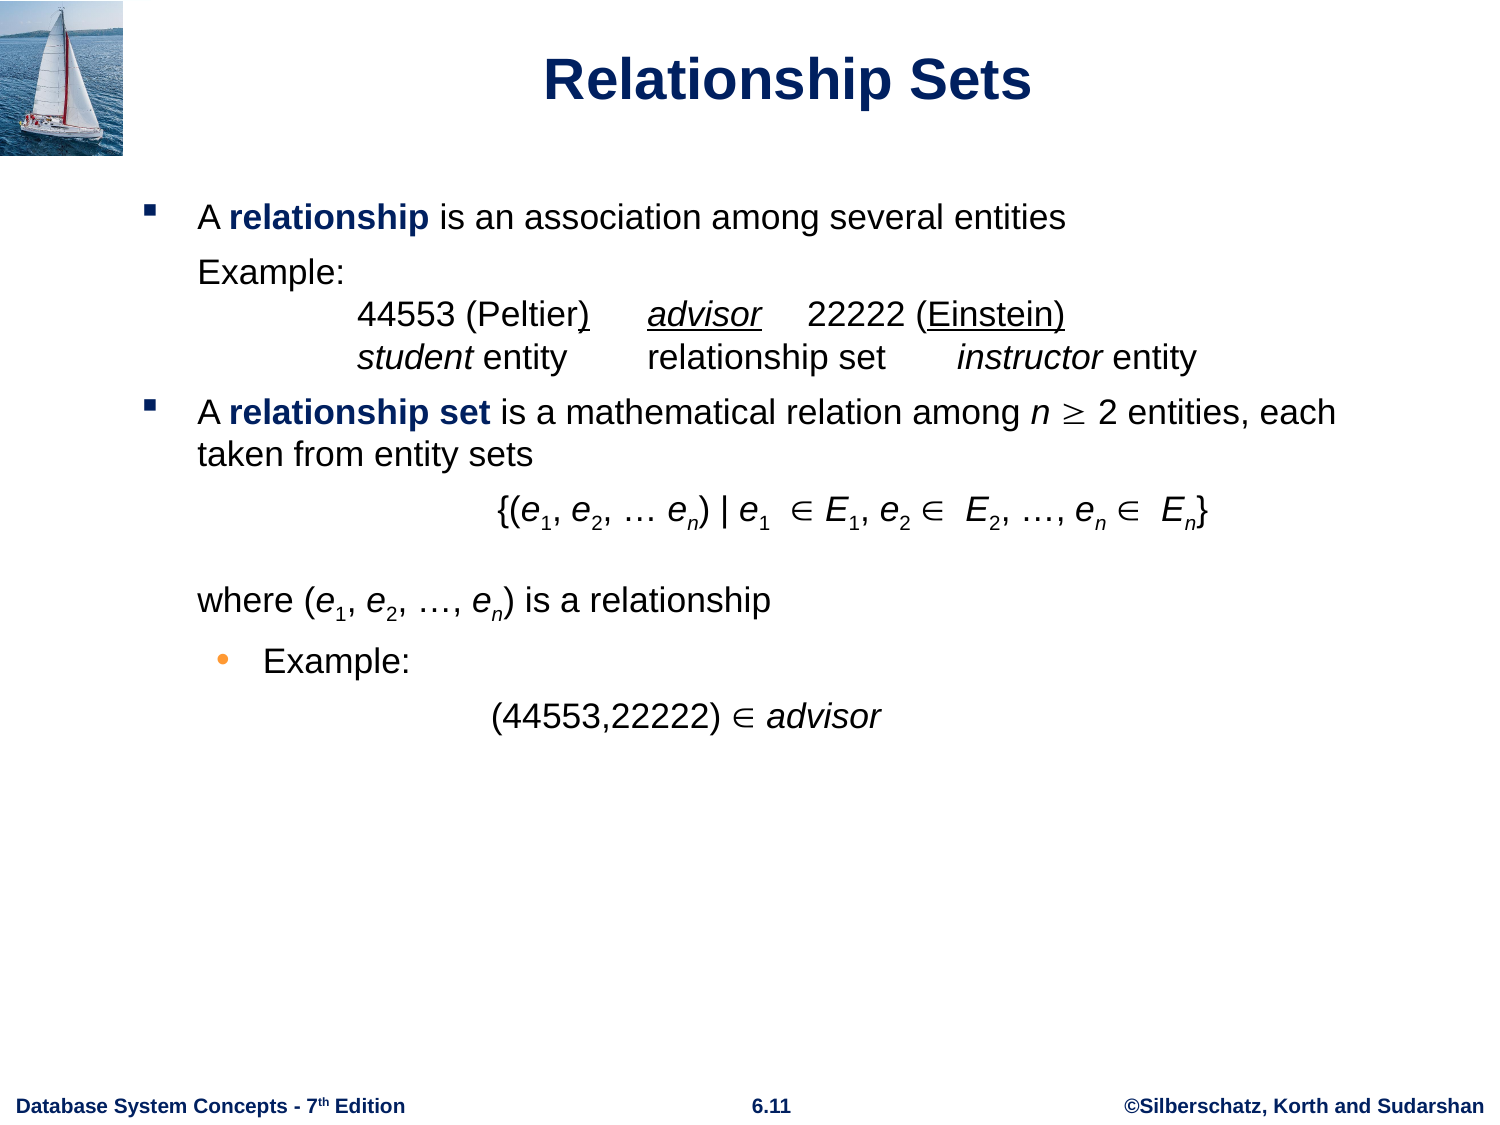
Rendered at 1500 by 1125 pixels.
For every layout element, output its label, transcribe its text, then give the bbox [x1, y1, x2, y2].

list A relationship is an association among several entities Example: 44553 (Peltier) advisor 22222 (Einstein) student entity relationship set instructor entity A relationship set is a mathematical relation among n  2 entities, each taken from entity sets {(e1, e2, … en) | e1  E1, e2  E2, …, en  En} where (e1, e2, …, en) is a relationship Example: (44553,22222)  advisor [126, 186, 1400, 987]
picture [0, 1, 123, 156]
title Relationship Sets [125, 18, 1452, 120]
